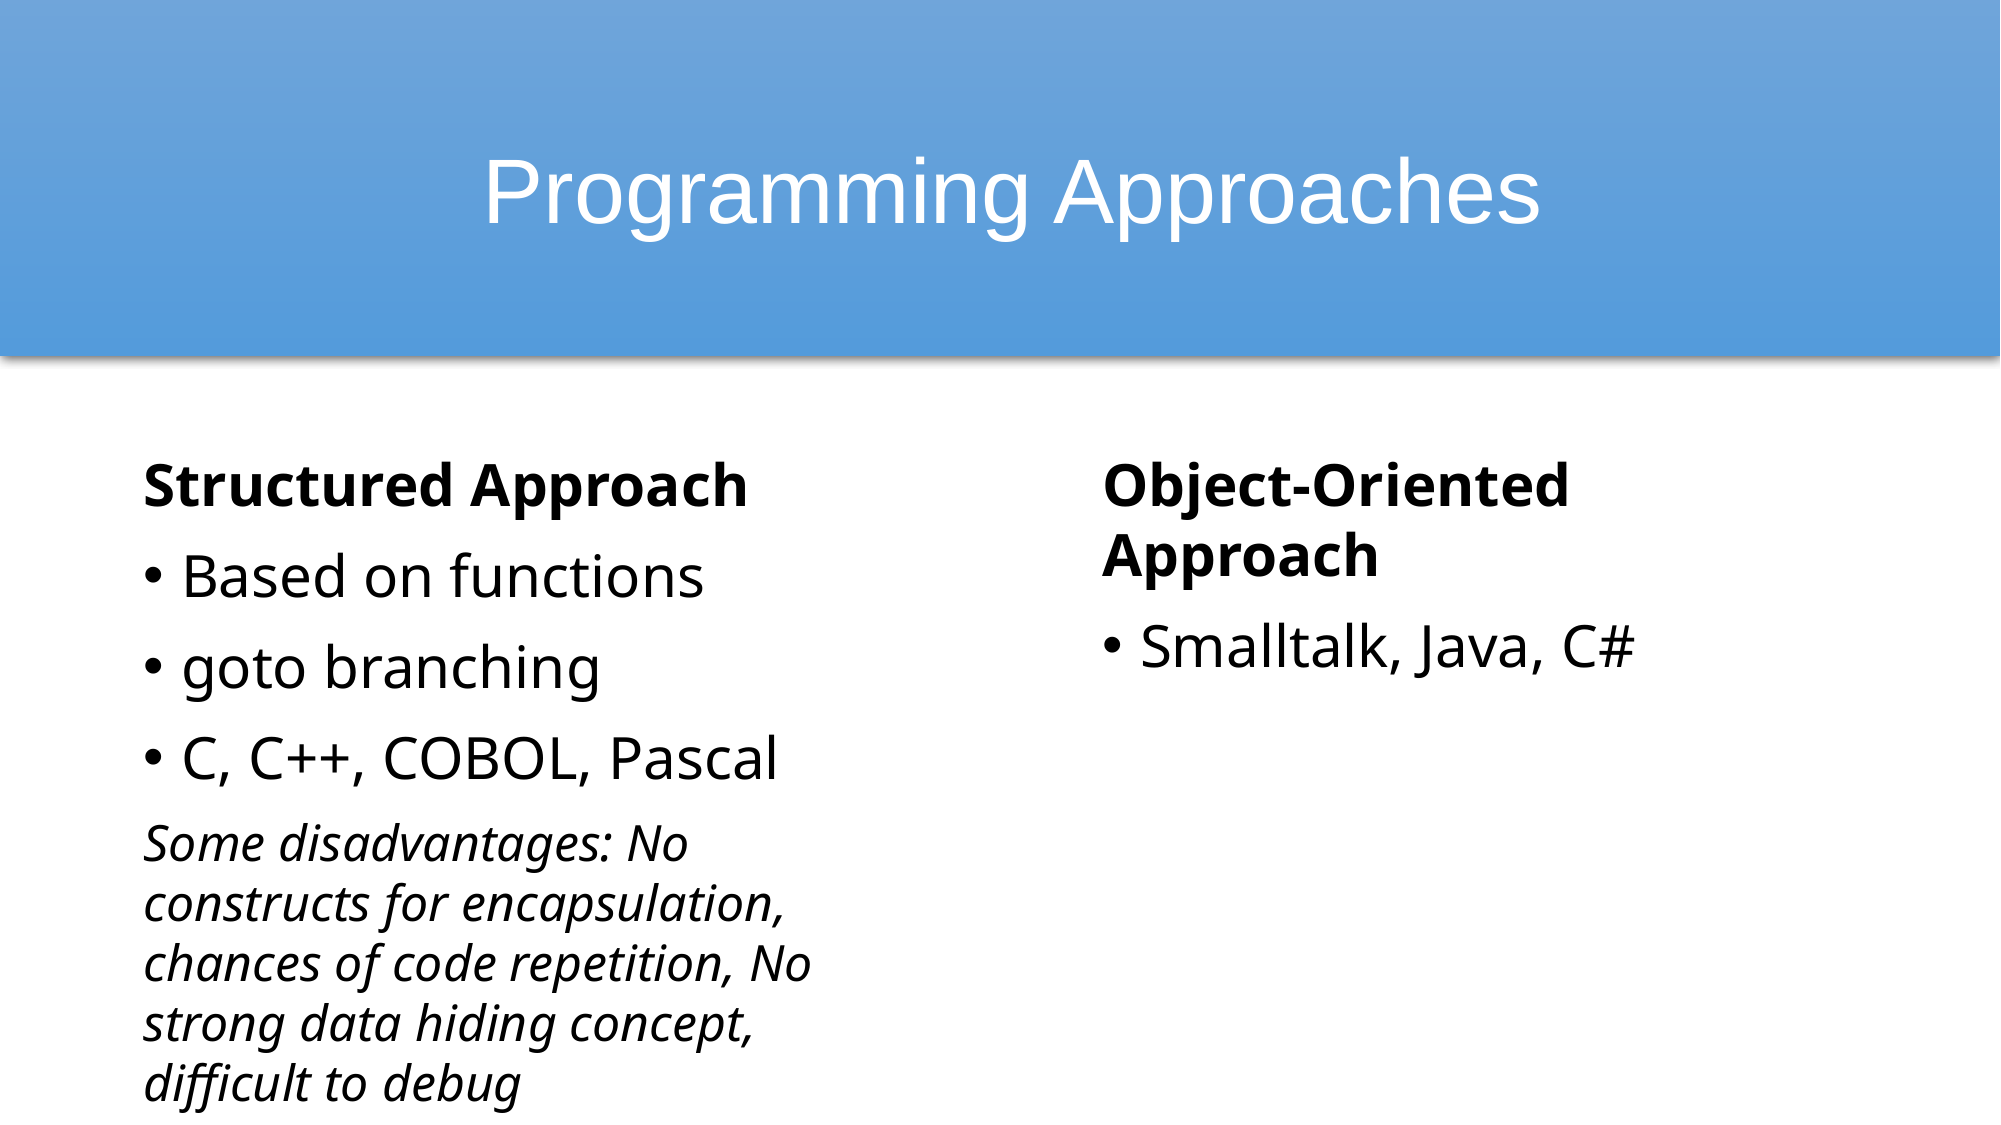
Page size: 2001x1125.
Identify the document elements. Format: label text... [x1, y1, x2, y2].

text_box [0, 0, 2000, 356]
title Programming Approaches [226, 85, 1800, 303]
text_box Object-Oriented Approach Smalltalk, Java, C# [1087, 440, 1874, 1070]
list Structured Approach Based on functions goto branching C, C++, COBOL, Pascal Some disadvantages: No constructs for encapsulation, chances of code repetition, No strong data hiding concept, difficult to debug [128, 440, 915, 1070]
